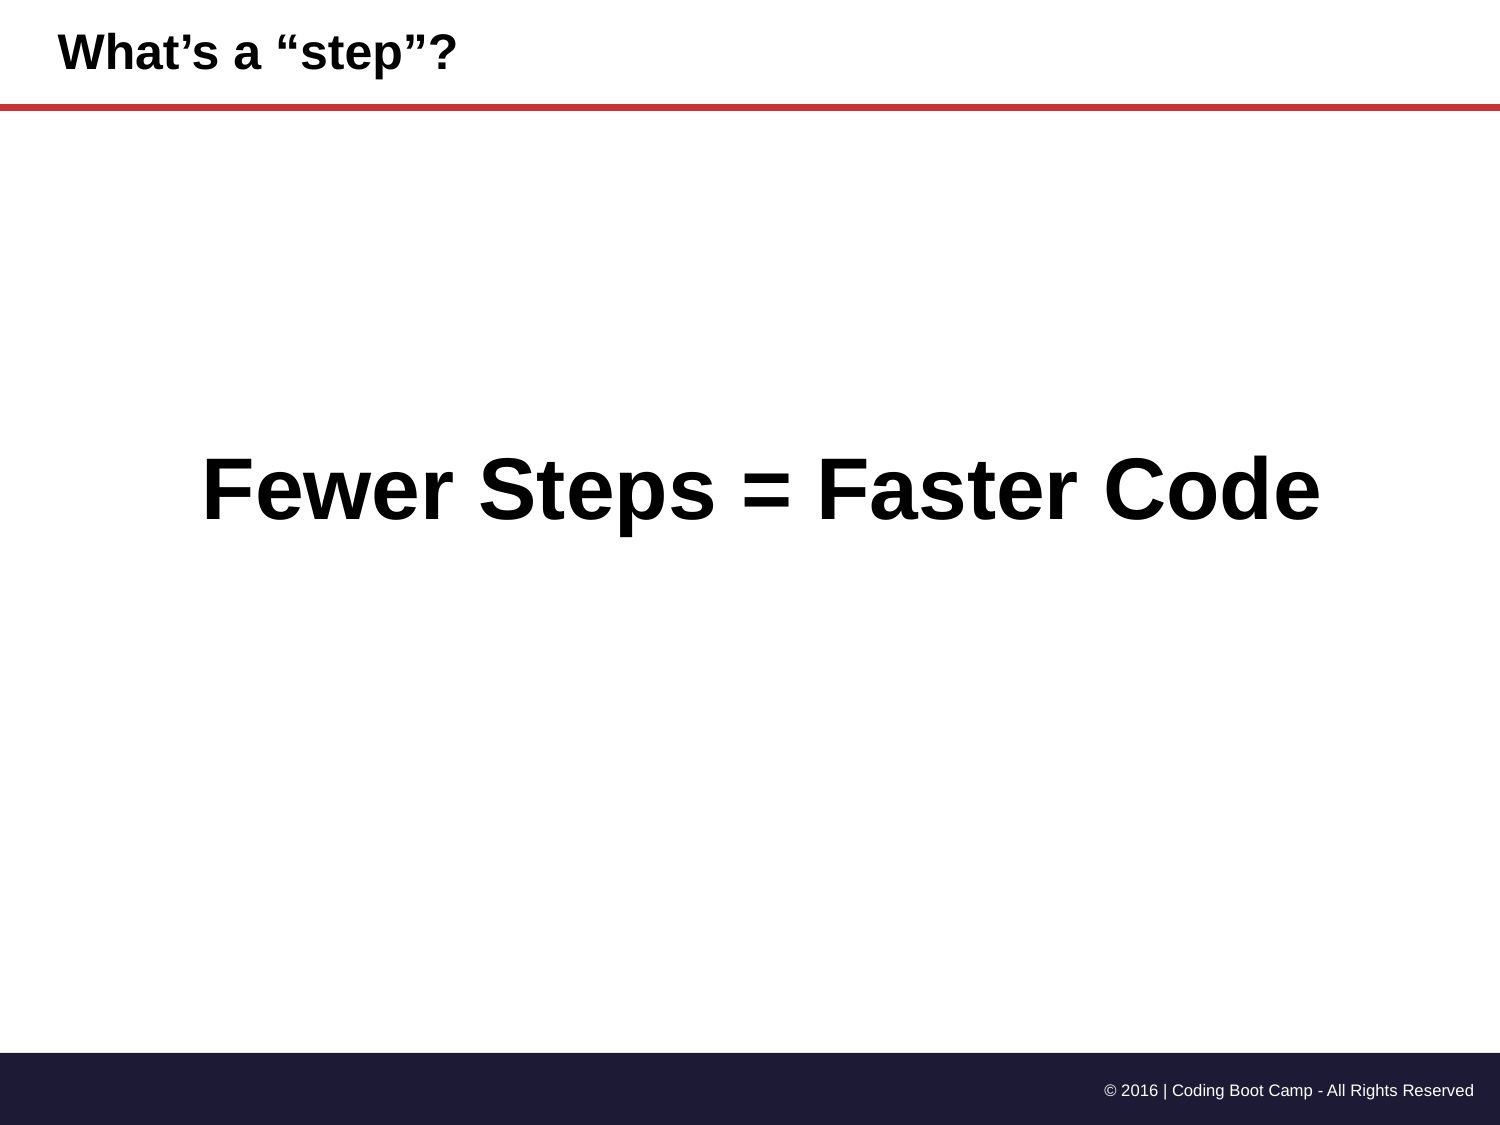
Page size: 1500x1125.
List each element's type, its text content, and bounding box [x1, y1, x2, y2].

title What’s a “step”? [49, 0, 1426, 108]
text_box Fewer Steps = Faster Code [49, 424, 1475, 545]
